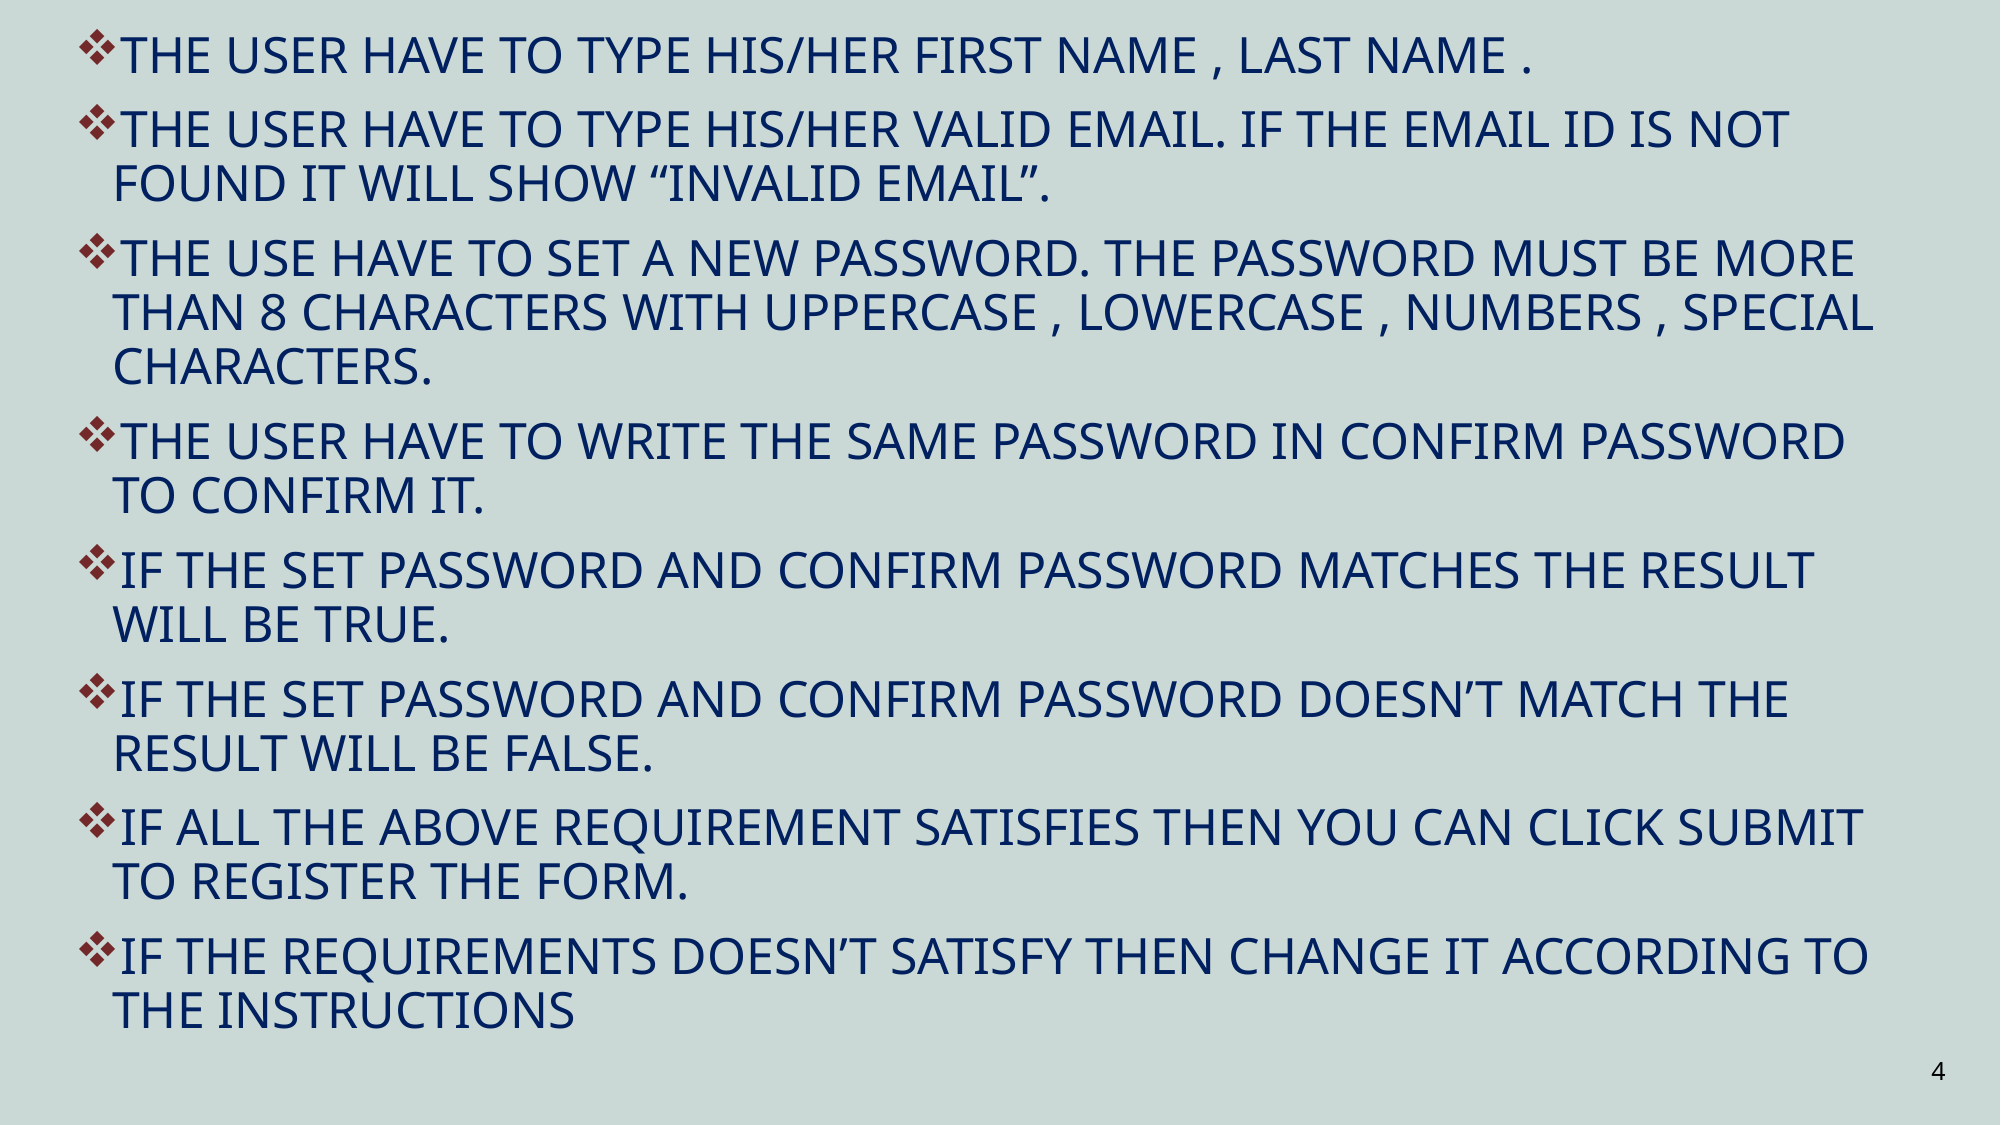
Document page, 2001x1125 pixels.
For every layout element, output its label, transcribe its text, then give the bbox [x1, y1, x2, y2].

slide_number 4 [1510, 1042, 1961, 1103]
list THE USER HAVE TO TYPE HIS/HER FIRST NAME , LAST NAME . THE USER HAVE TO TYPE HIS/HER VALID EMAIL. IF THE EMAIL ID IS NOT FOUND IT WILL SHOW “INVALID EMAIL”. THE USE HAVE TO SET A NEW PASSWORD. THE PASSWORD MUST BE MORE THAN 8 CHARACTERS WITH UPPERCASE , LOWERCASE , NUMBERS , SPECIAL CHARACTERS. THE USER HAVE TO WRITE THE SAME PASSWORD IN CONFIRM PASSWORD TO CONFIRM IT. IF THE SET PASSWORD AND CONFIRM PASSWORD MATCHES THE RESULT WILL BE TRUE. IF THE SET PASSWORD AND CONFIRM PASSWORD DOESN’T MATCH THE RESULT WILL BE FALSE. IF ALL THE ABOVE REQUIREMENT SATISFIES THEN YOU CAN CLICK SUBMIT TO REGISTER THE FORM. IF THE REQUIREMENTS DOESN’T SATISFY THEN CHANGE IT ACCORDING TO THE INSTRUCTIONS [59, 22, 1914, 1067]
